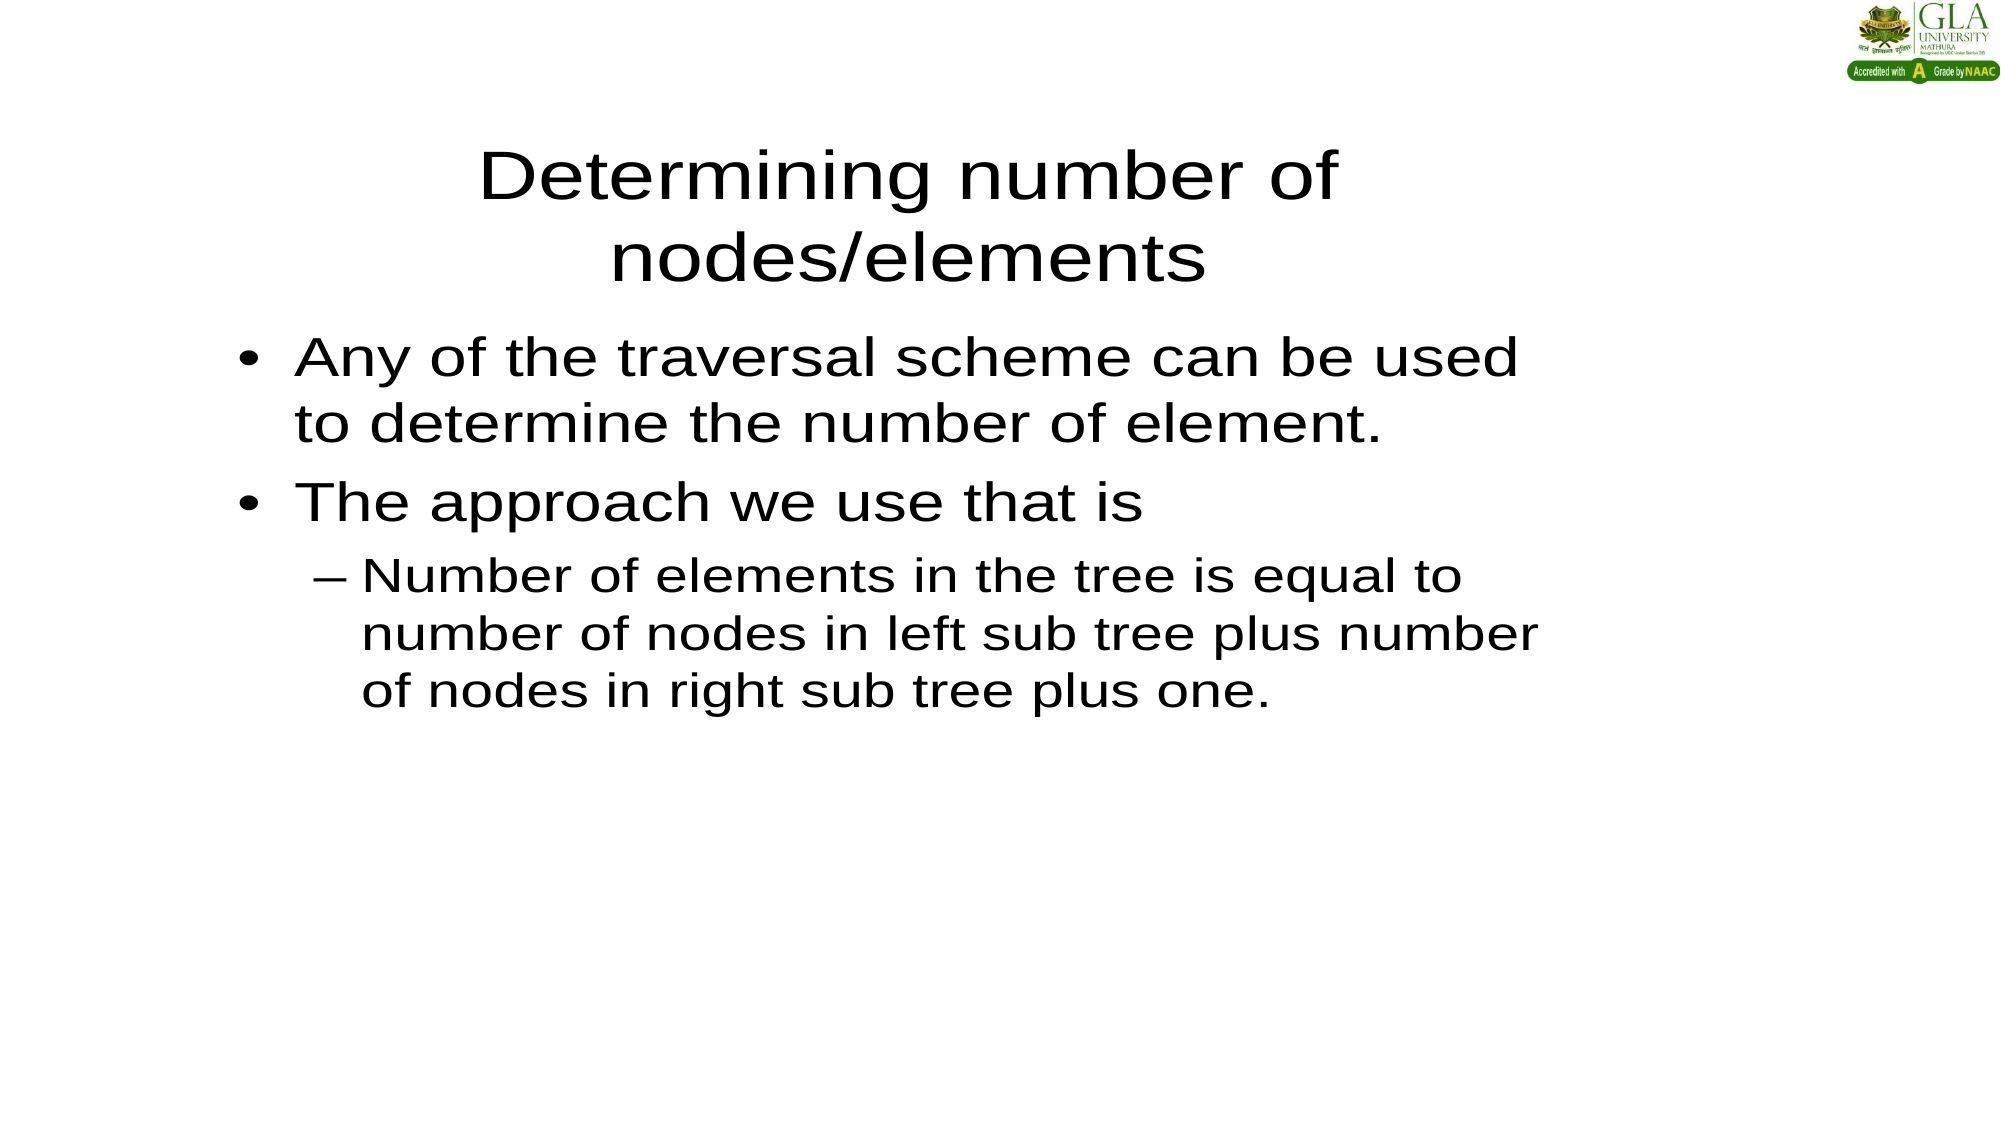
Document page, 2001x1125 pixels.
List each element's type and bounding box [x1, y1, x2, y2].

picture [145, 100, 1673, 1028]
picture [1846, 0, 2000, 86]
